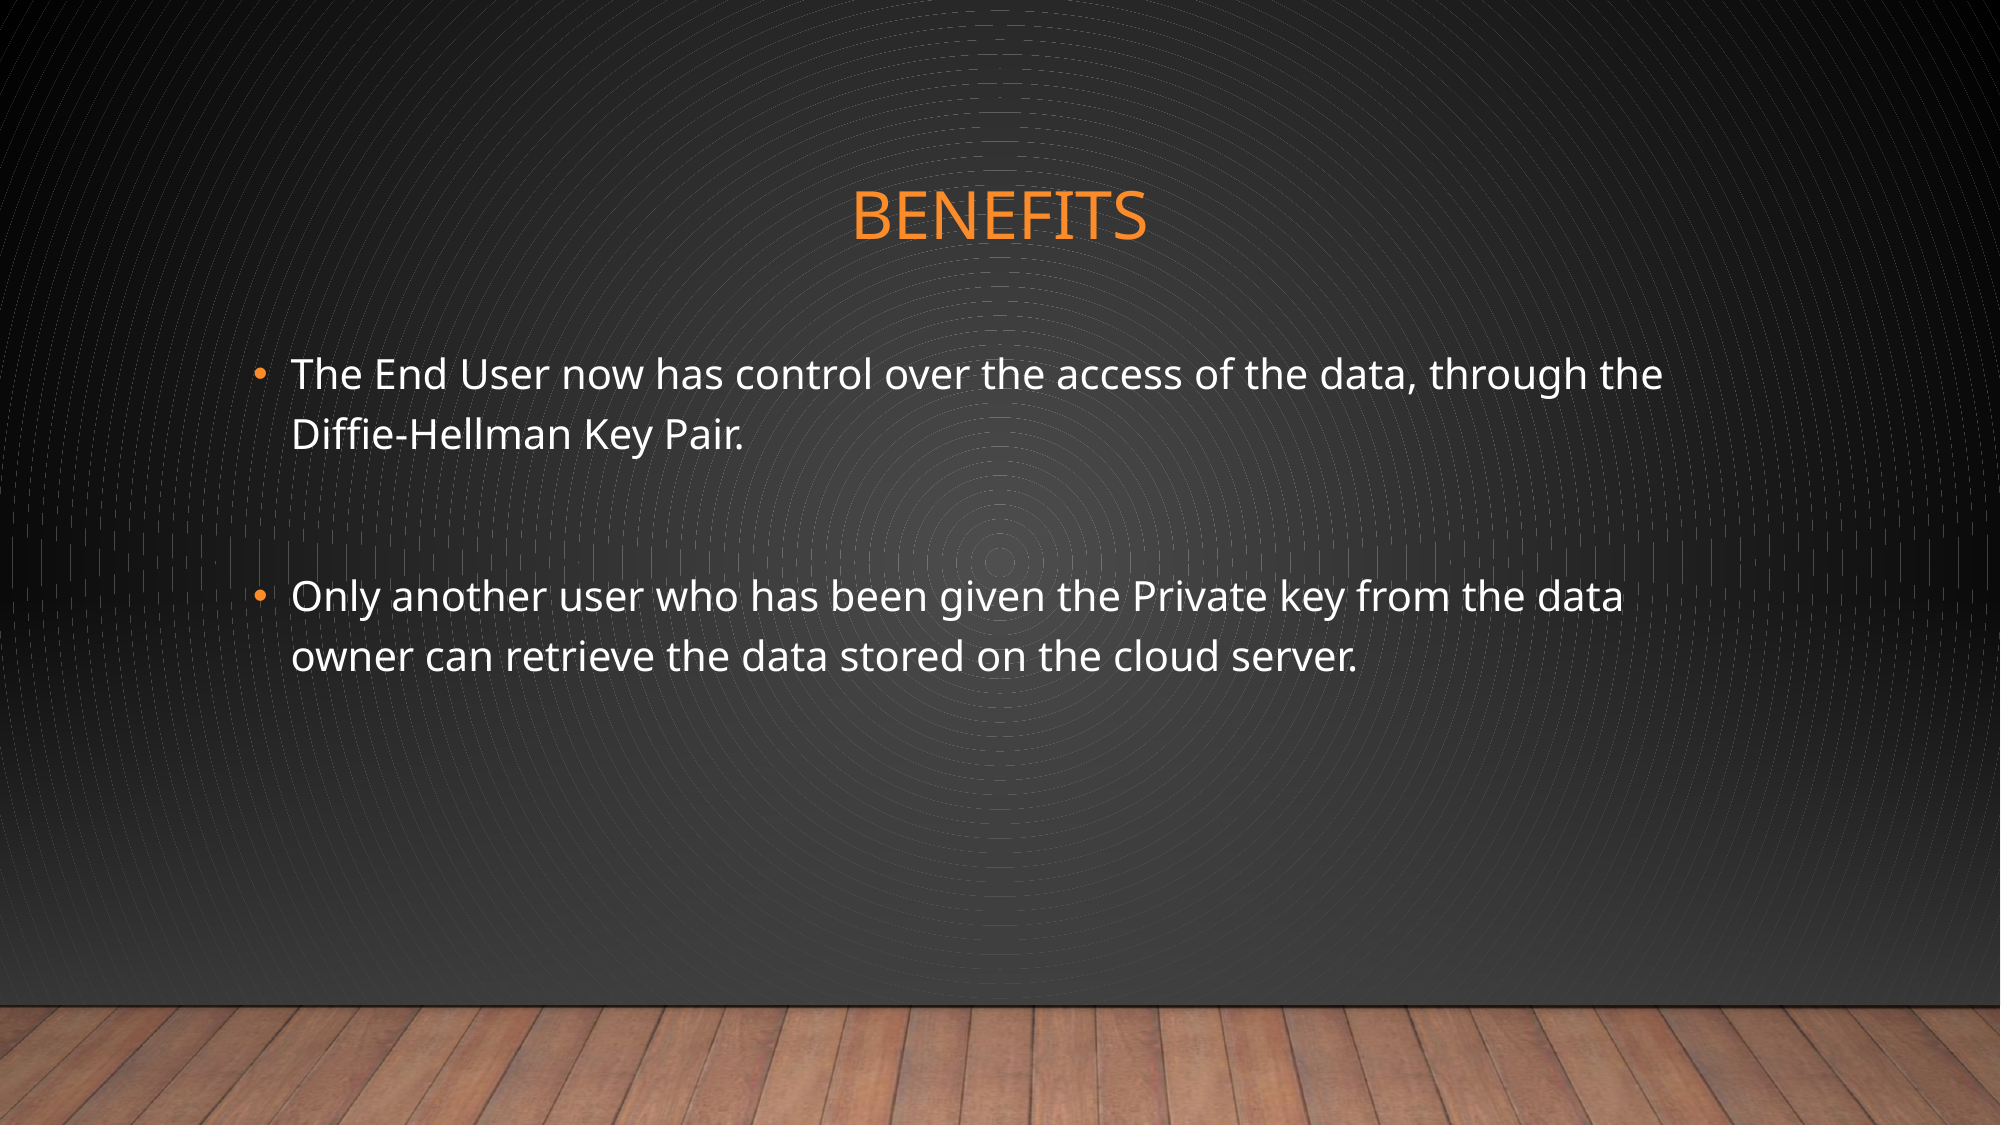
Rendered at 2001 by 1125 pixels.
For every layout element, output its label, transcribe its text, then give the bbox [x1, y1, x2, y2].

list The End User now has control over the access of the data, through the Diffie-Hellman Key Pair. Only another user who has been given the Private key from the data owner can retrieve the data stored on the cloud server. [238, 330, 1763, 897]
picture [0, 1005, 2000, 1125]
title BENEFITS [238, 131, 1763, 305]
